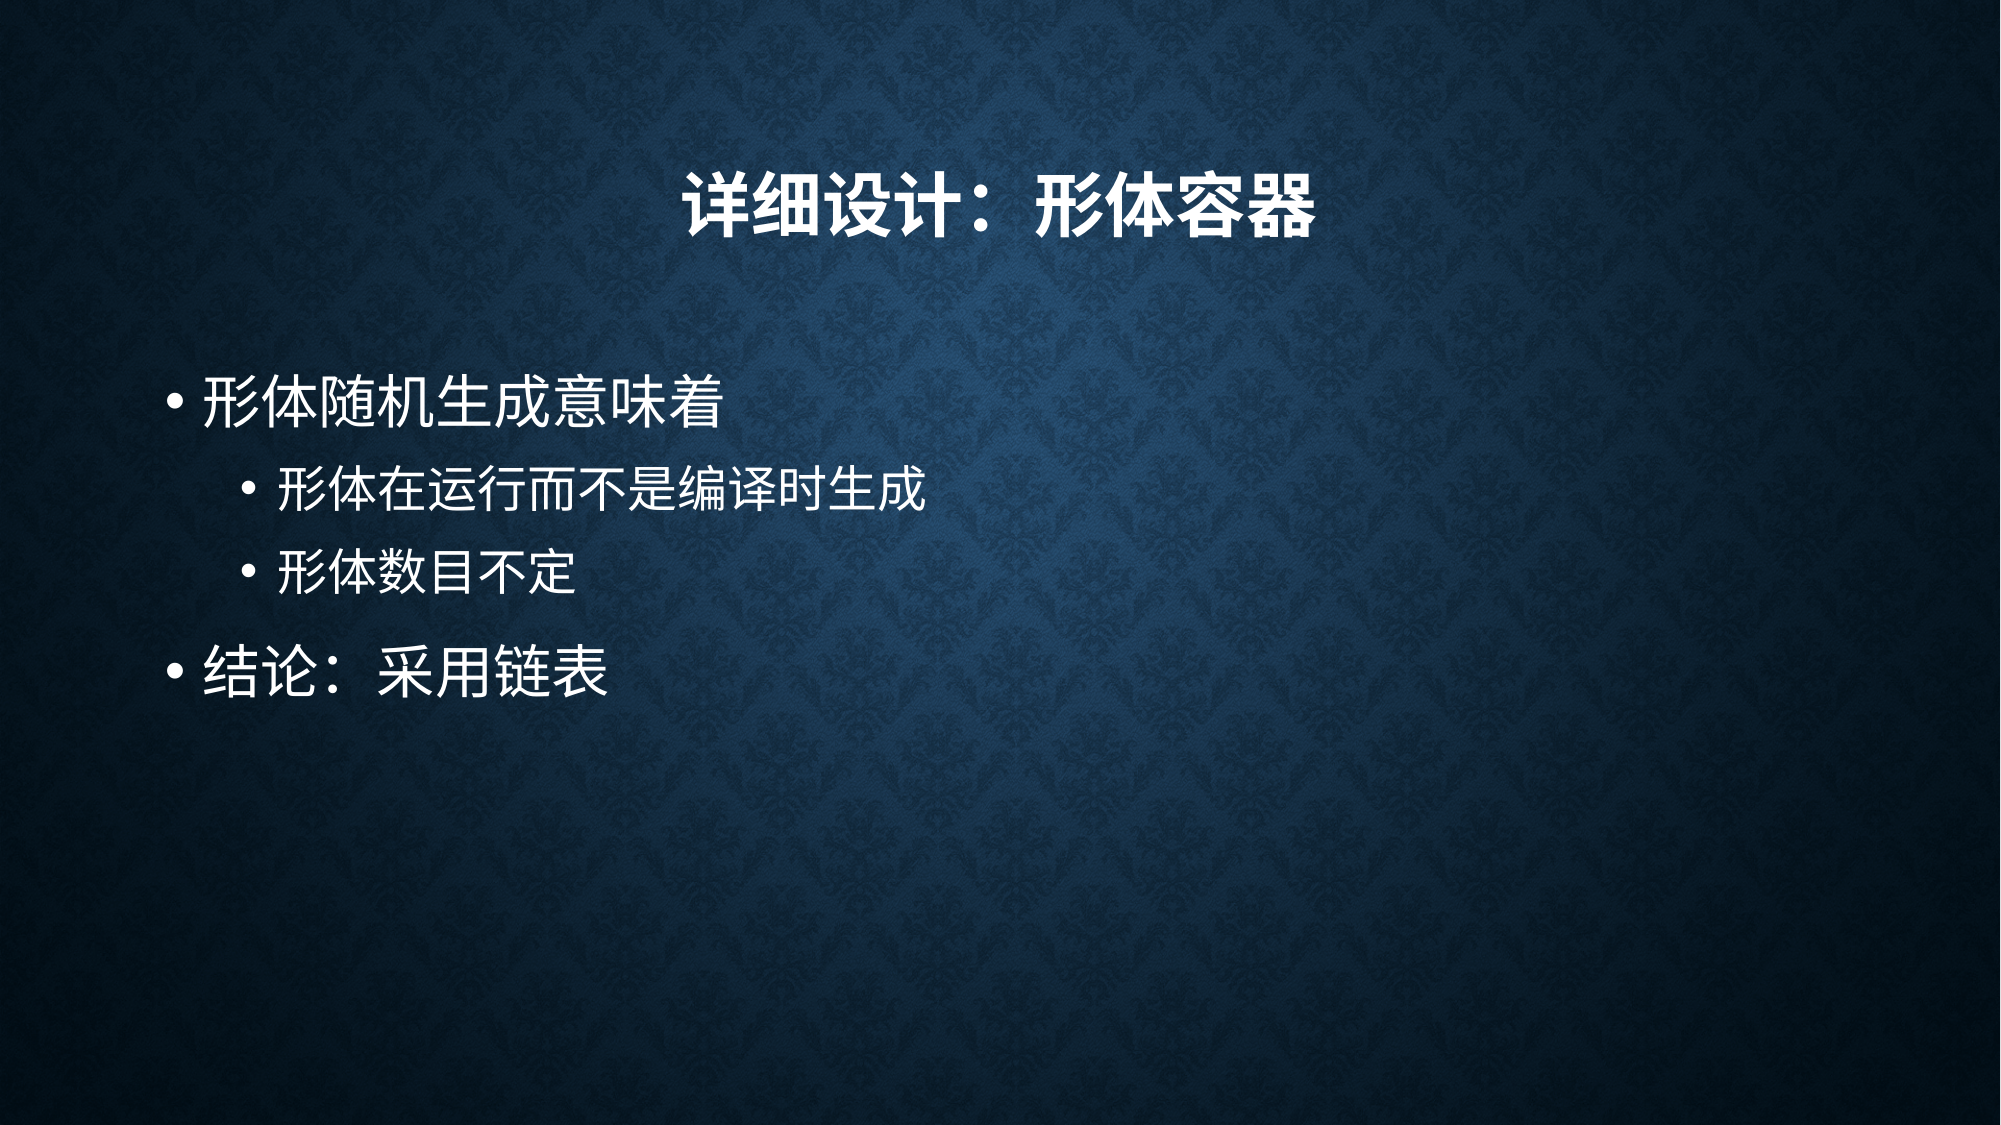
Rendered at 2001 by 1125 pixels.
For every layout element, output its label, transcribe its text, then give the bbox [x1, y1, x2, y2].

list 形体随机生成意味着 形体在运行而不是编译时生成 形体数目不定 结论：采用链表 [149, 343, 1849, 950]
title 详细设计：形体容器 [149, 99, 1849, 318]
